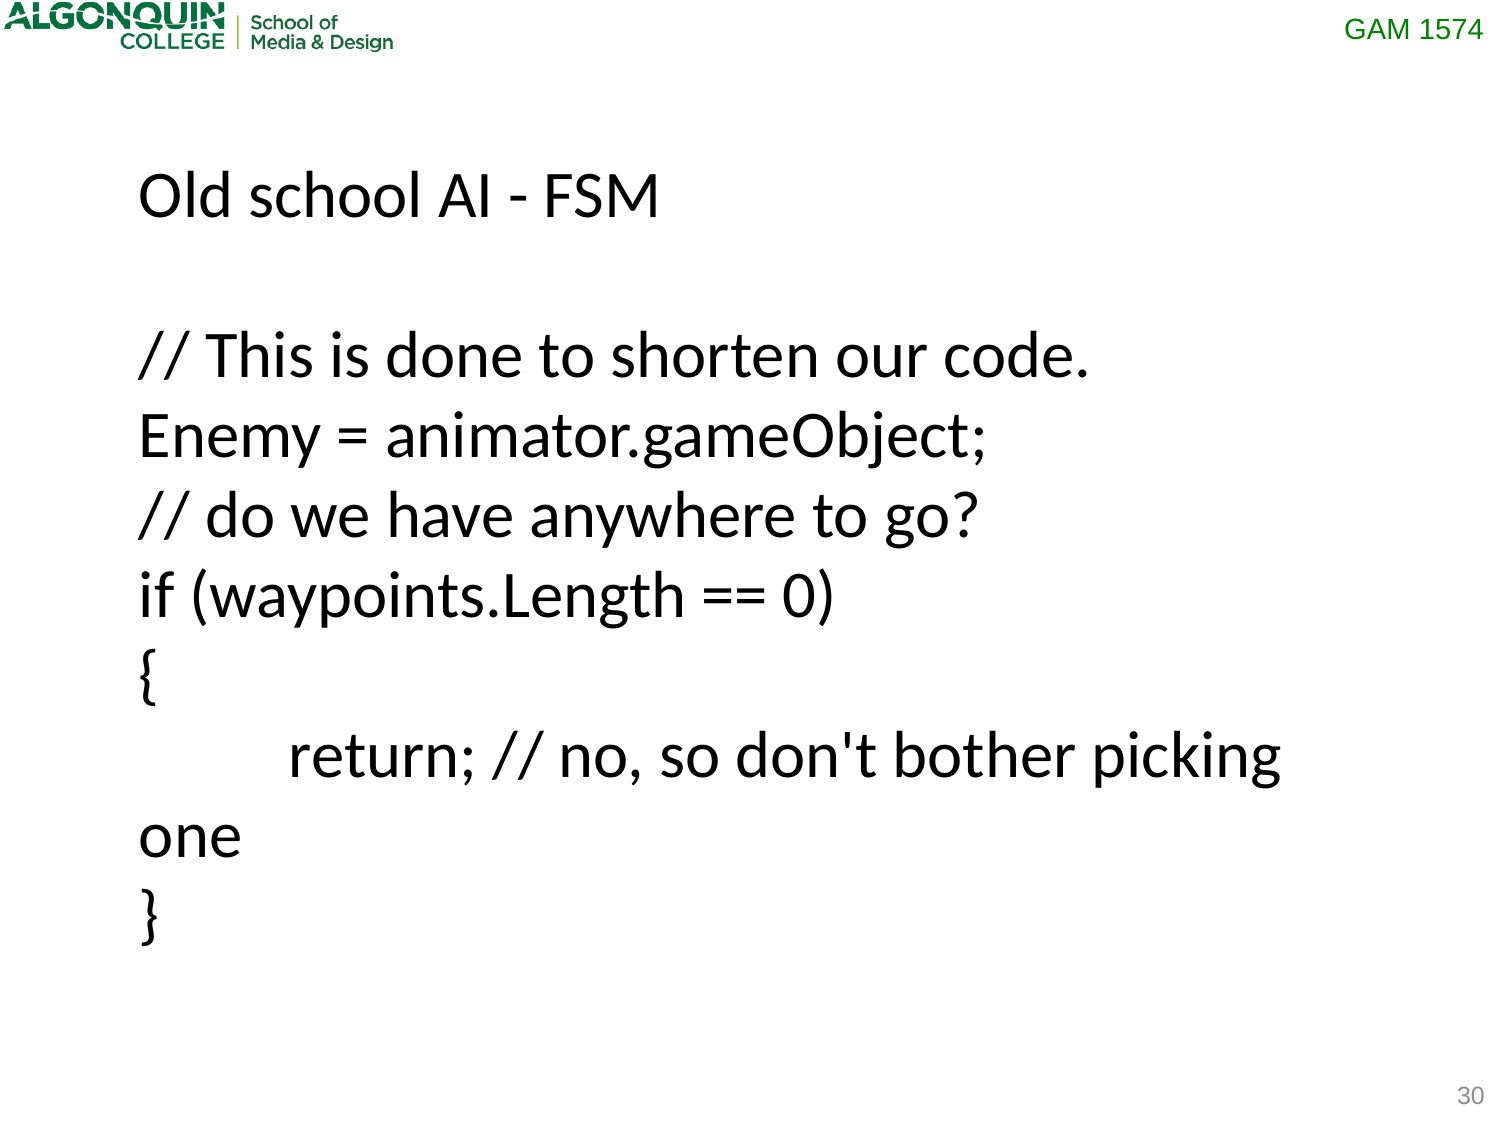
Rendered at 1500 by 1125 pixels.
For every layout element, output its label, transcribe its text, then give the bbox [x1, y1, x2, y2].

slide_number 30 [1149, 1065, 1500, 1125]
picture [0, 0, 399, 54]
text_box Old school AI - FSM // This is done to shorten our code. Enemy = animator.gameObject; // do we have anywhere to go? if (waypoints.Length == 0) { return; // no, so don't bother picking one } [124, 143, 1376, 958]
